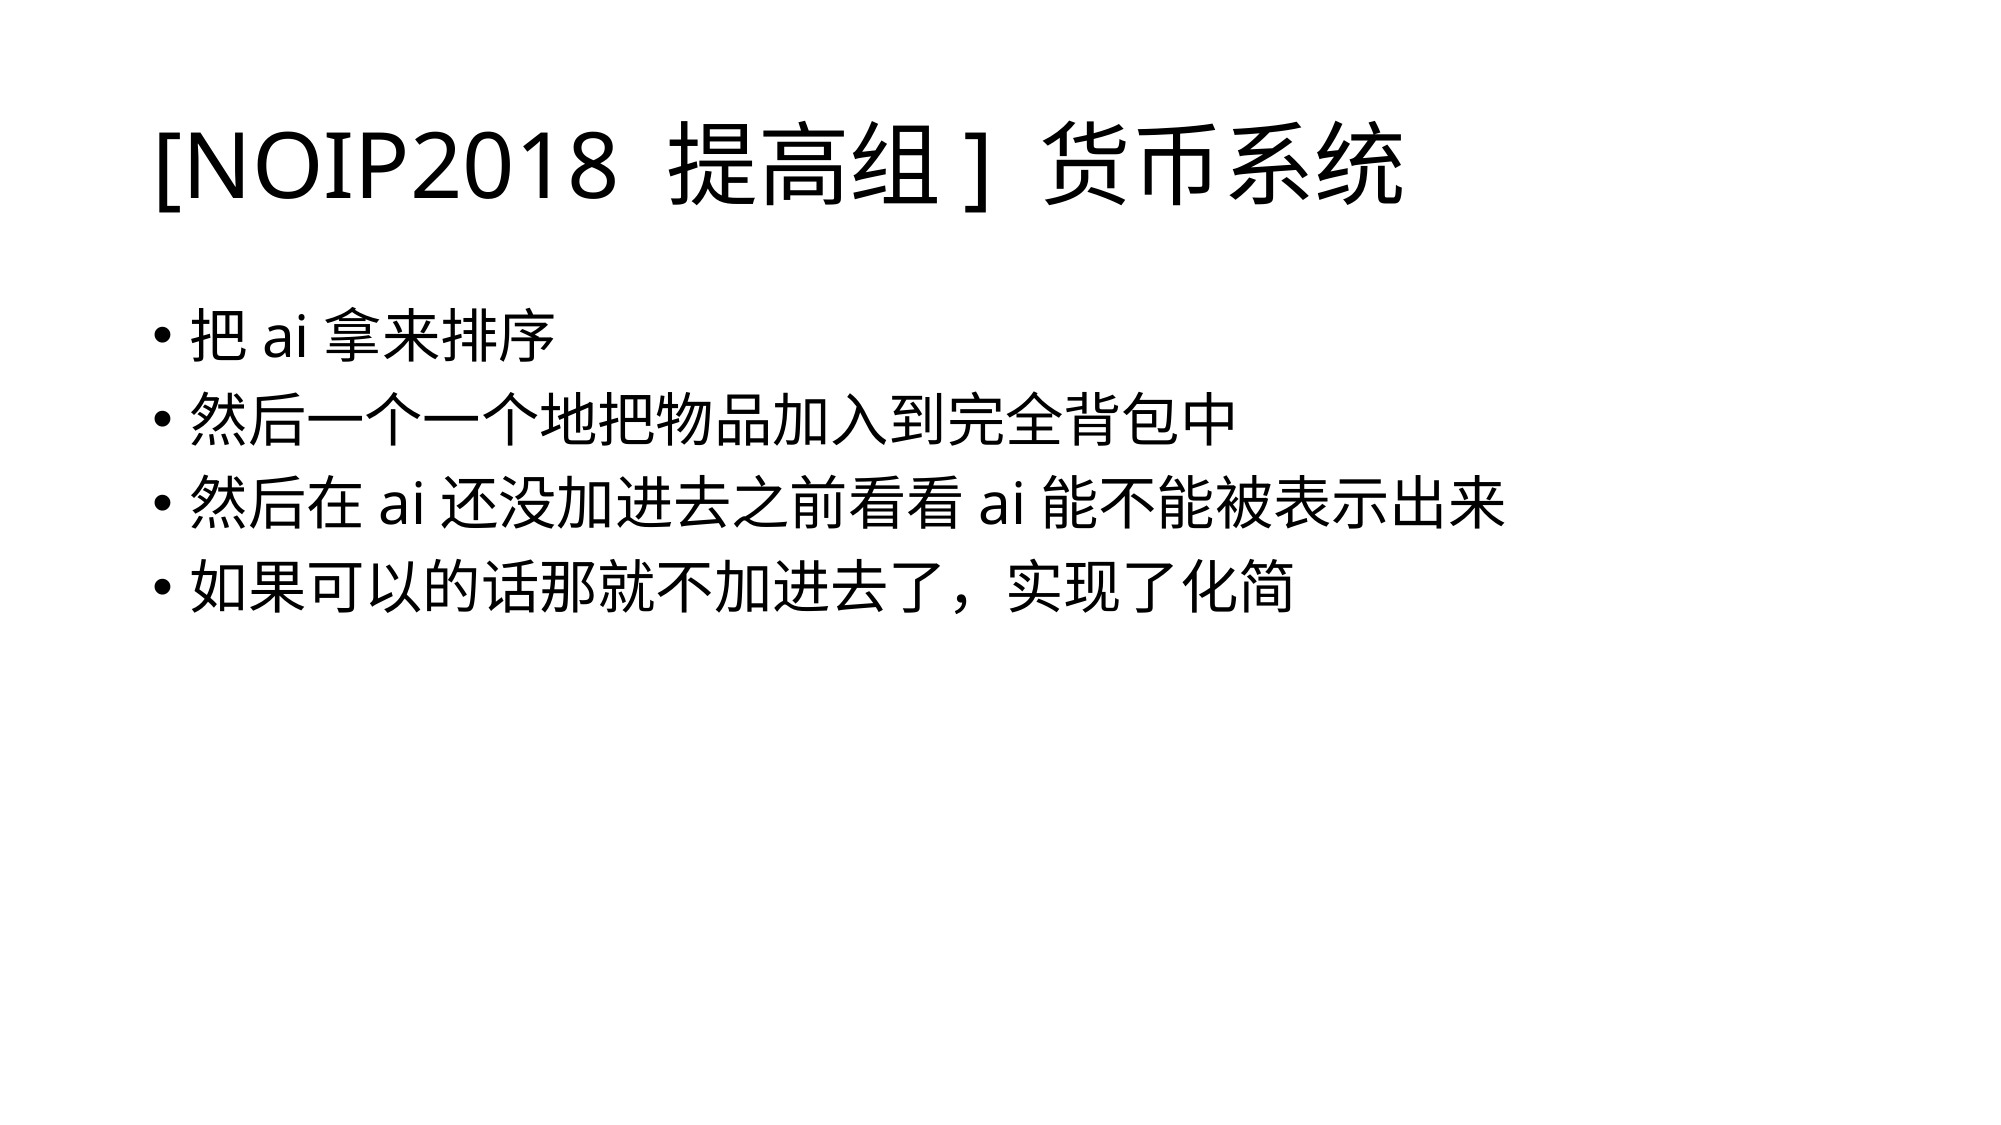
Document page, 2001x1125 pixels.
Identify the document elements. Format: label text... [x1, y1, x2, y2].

title [NOIP2018 提高组] 货币系统 [137, 59, 1863, 278]
list 把ai拿来排序 然后一个一个地把物品加入到完全背包中 然后在ai还没加进去之前看看ai能不能被表示出来 如果可以的话那就不加进去了，实现了化简 [137, 299, 1863, 1014]
